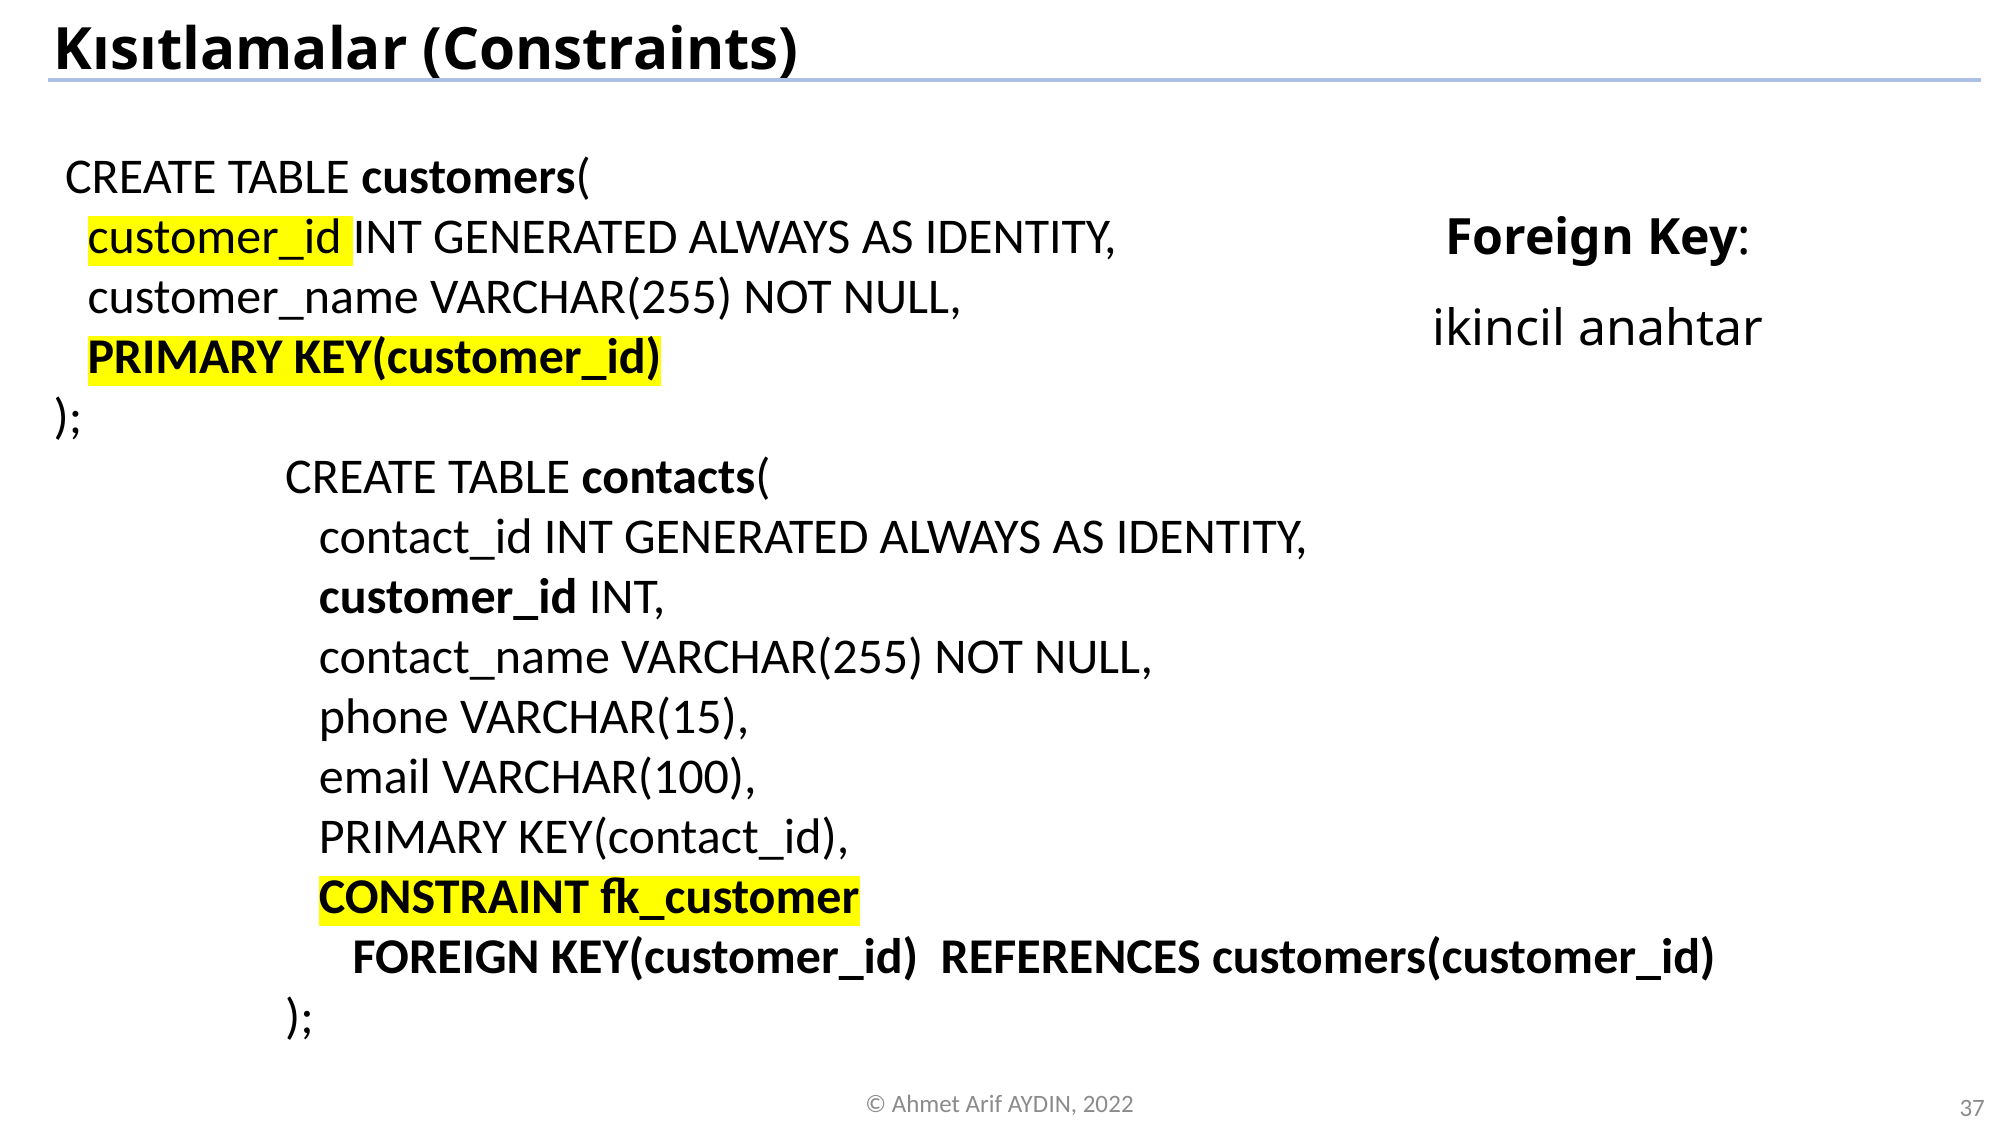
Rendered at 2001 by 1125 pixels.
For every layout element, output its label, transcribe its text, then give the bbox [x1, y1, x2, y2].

text_box Kısıtlamalar (Constraints) [38, 6, 1808, 96]
footer © Ahmet Arif AYDIN, 2022 [662, 1083, 1338, 1122]
slide_number 37 [1550, 1087, 2000, 1125]
list Foreign Key: ikincil anahtar [1338, 167, 1891, 299]
text_box CREATE TABLE customers( customer_id INT GENERATED ALWAYS AS IDENTITY, customer_name VARCHAR(255) NOT NULL, PRIMARY KEY(customer_id) ); [38, 136, 1338, 452]
text_box CREATE TABLE contacts( contact_id INT GENERATED ALWAYS AS IDENTITY, customer_id INT, contact_name VARCHAR(255) NOT NULL, phone VARCHAR(15), email VARCHAR(100), PRIMARY KEY(contact_id), CONSTRAINT fk_customer FOREIGN KEY(customer_id) REFERENCES customers(customer_id) ); [270, 435, 1893, 1051]
